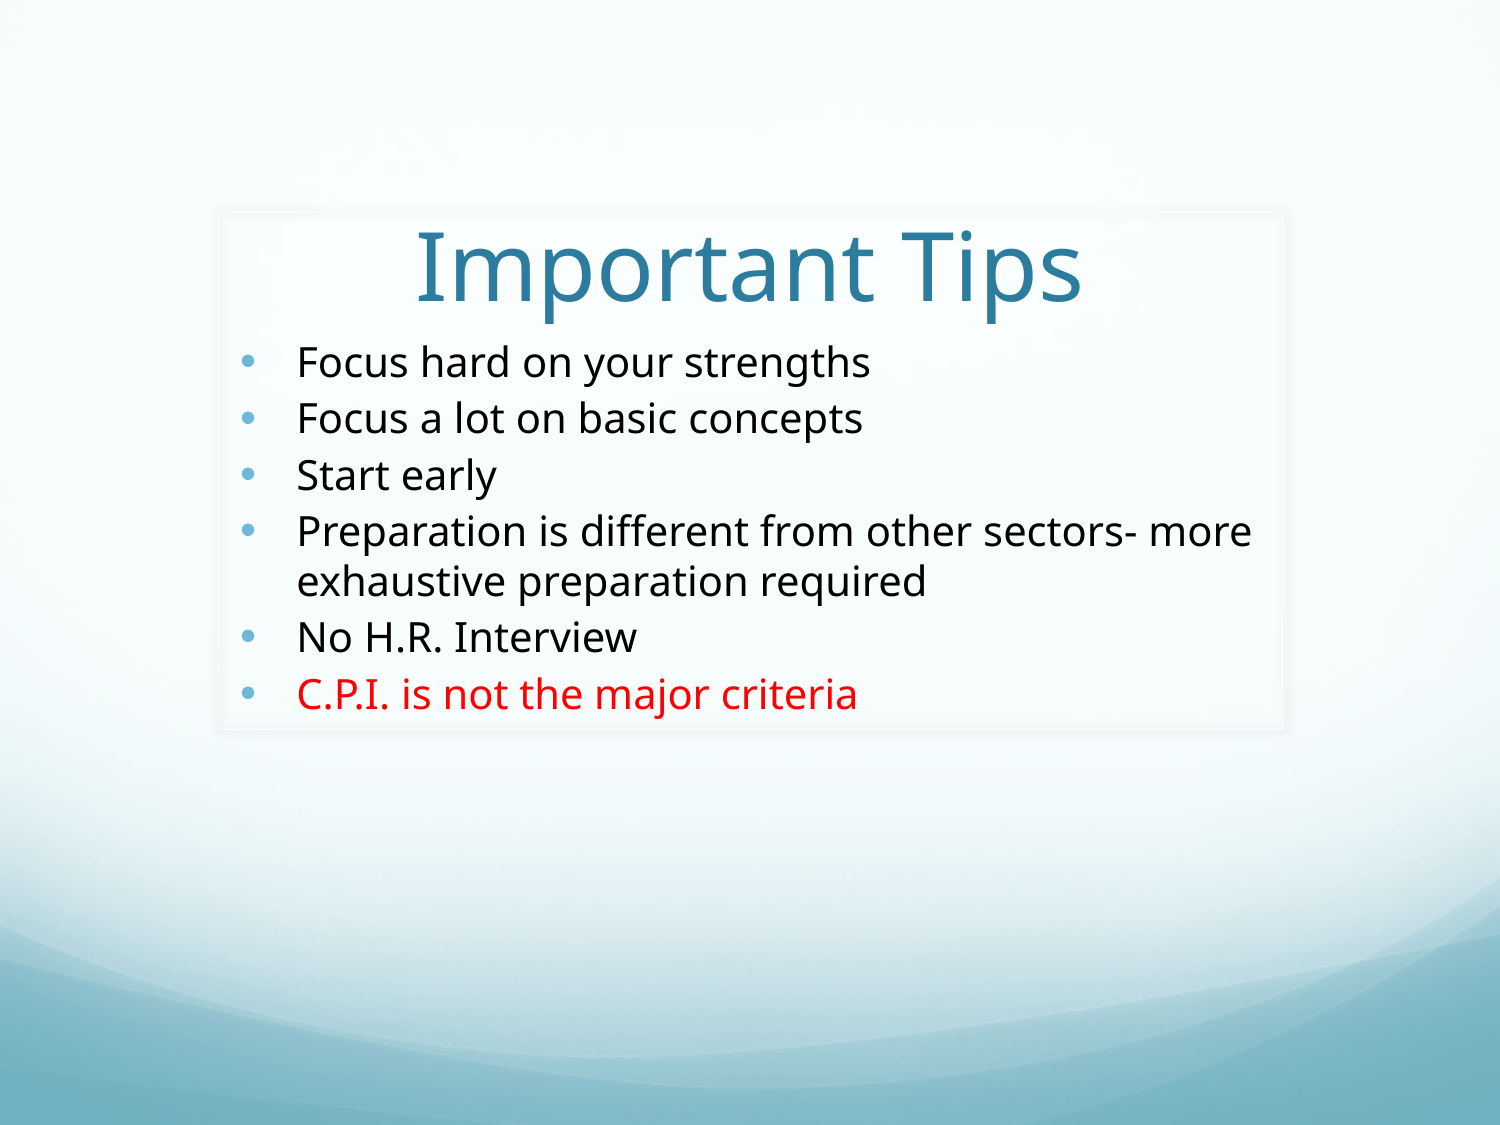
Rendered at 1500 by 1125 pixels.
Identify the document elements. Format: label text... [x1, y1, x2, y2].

title Important Tips [112, 87, 1388, 329]
subtitle Focus hard on your strengths Focus a lot on basic concepts Start early Preparation is different from other sectors- more exhaustive preparation required No H.R. Interview C.P.I. is not the major criteria [225, 328, 1275, 721]
